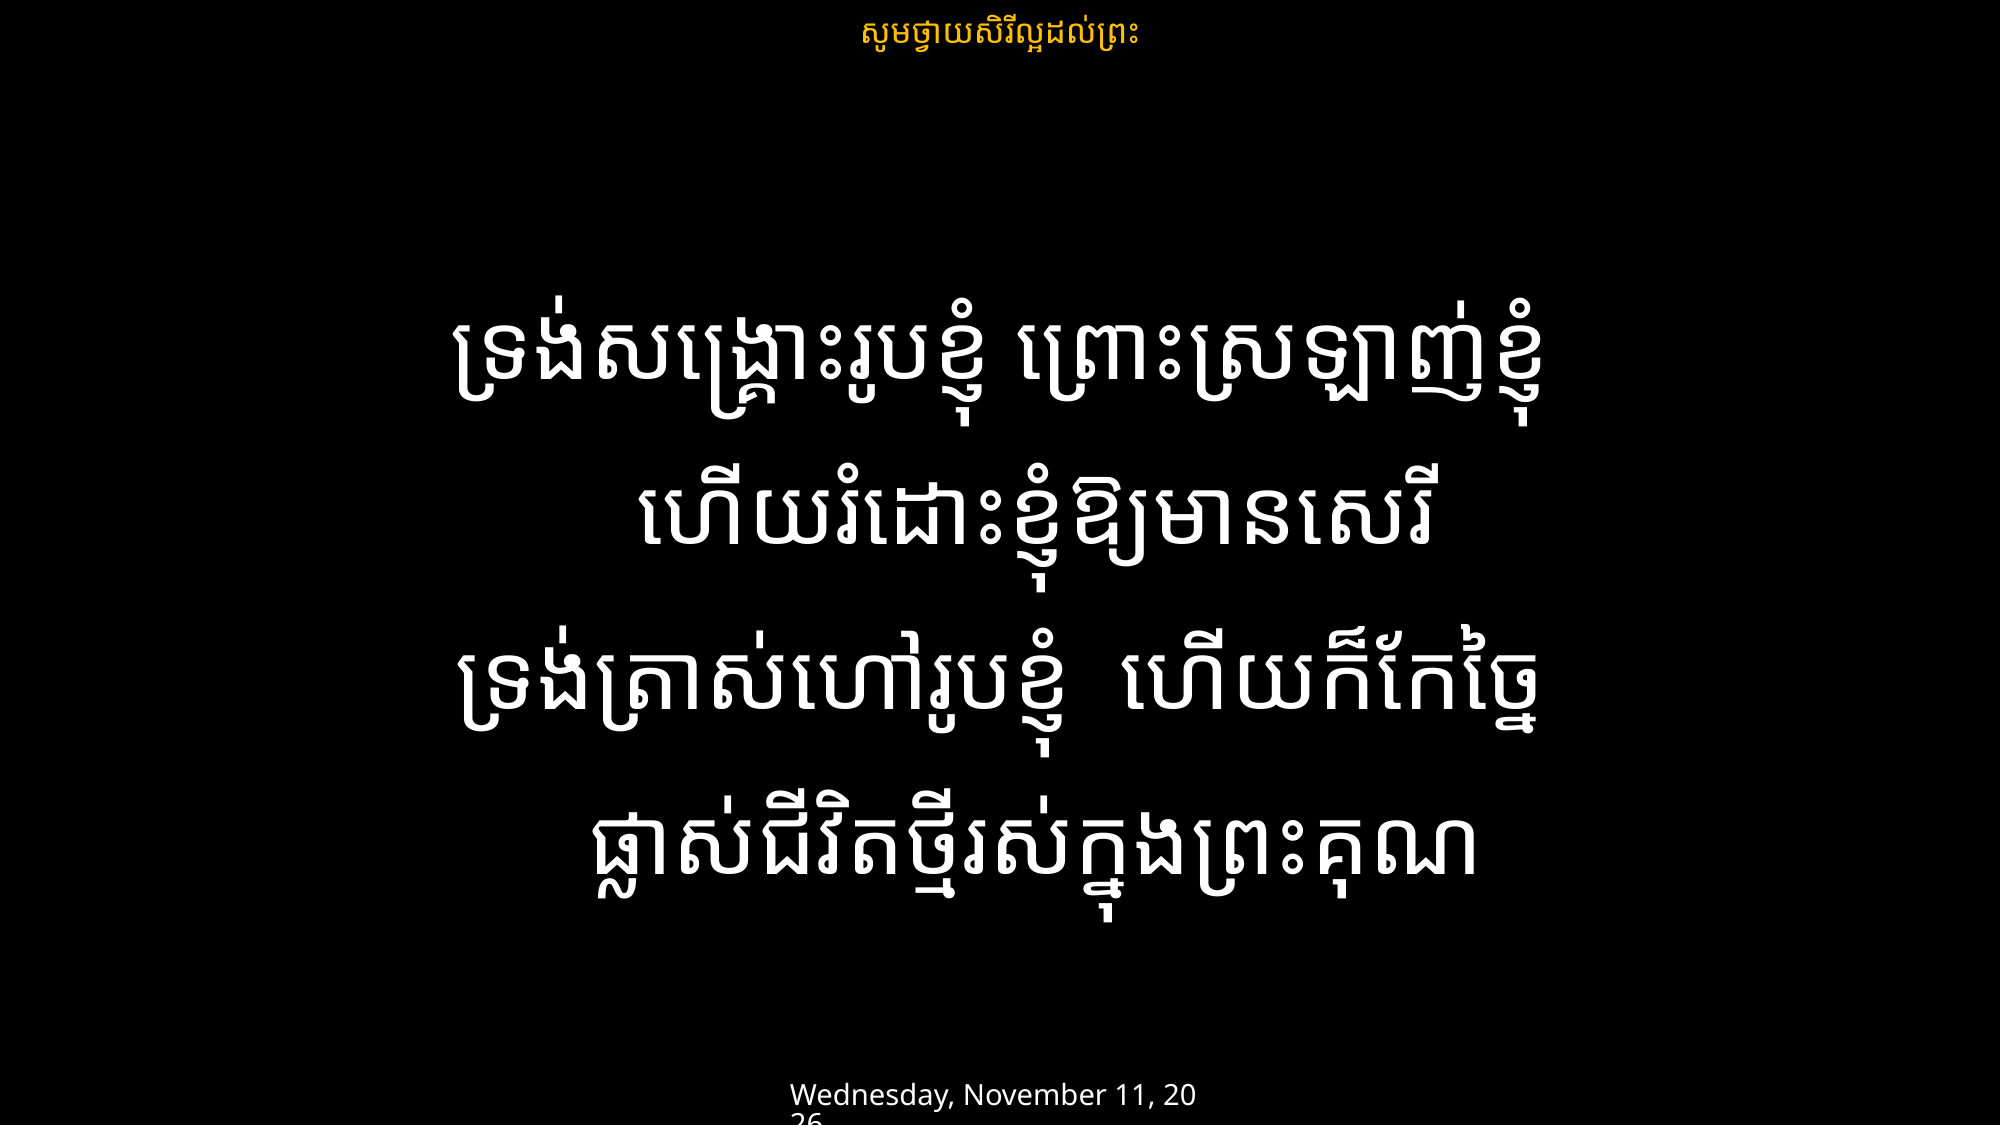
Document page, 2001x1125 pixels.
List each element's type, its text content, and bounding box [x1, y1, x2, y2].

text_box ទ្រង់សង្គ្រោះរូបខ្ញុំ ព្រោះស្រឡាញ់ខ្ញុំ ហើយរំដោះខ្ញុំឱ្យមានសេរី ទ្រង់ត្រាស់ហៅរូបខ្ញុំ ហើយក៏កែច្នៃ ផ្លាស់ជីវិតថ្មីរស់ក្នុងព្រះគុណ [0, 53, 2000, 1072]
slide_number ថ្ងៃអាទិត្យ 16 កុម្ភៈ 2025 [774, 1066, 1225, 1125]
footer សូមថ្វាយសិរីល្អដល់ព្រះ [662, 0, 1338, 60]
